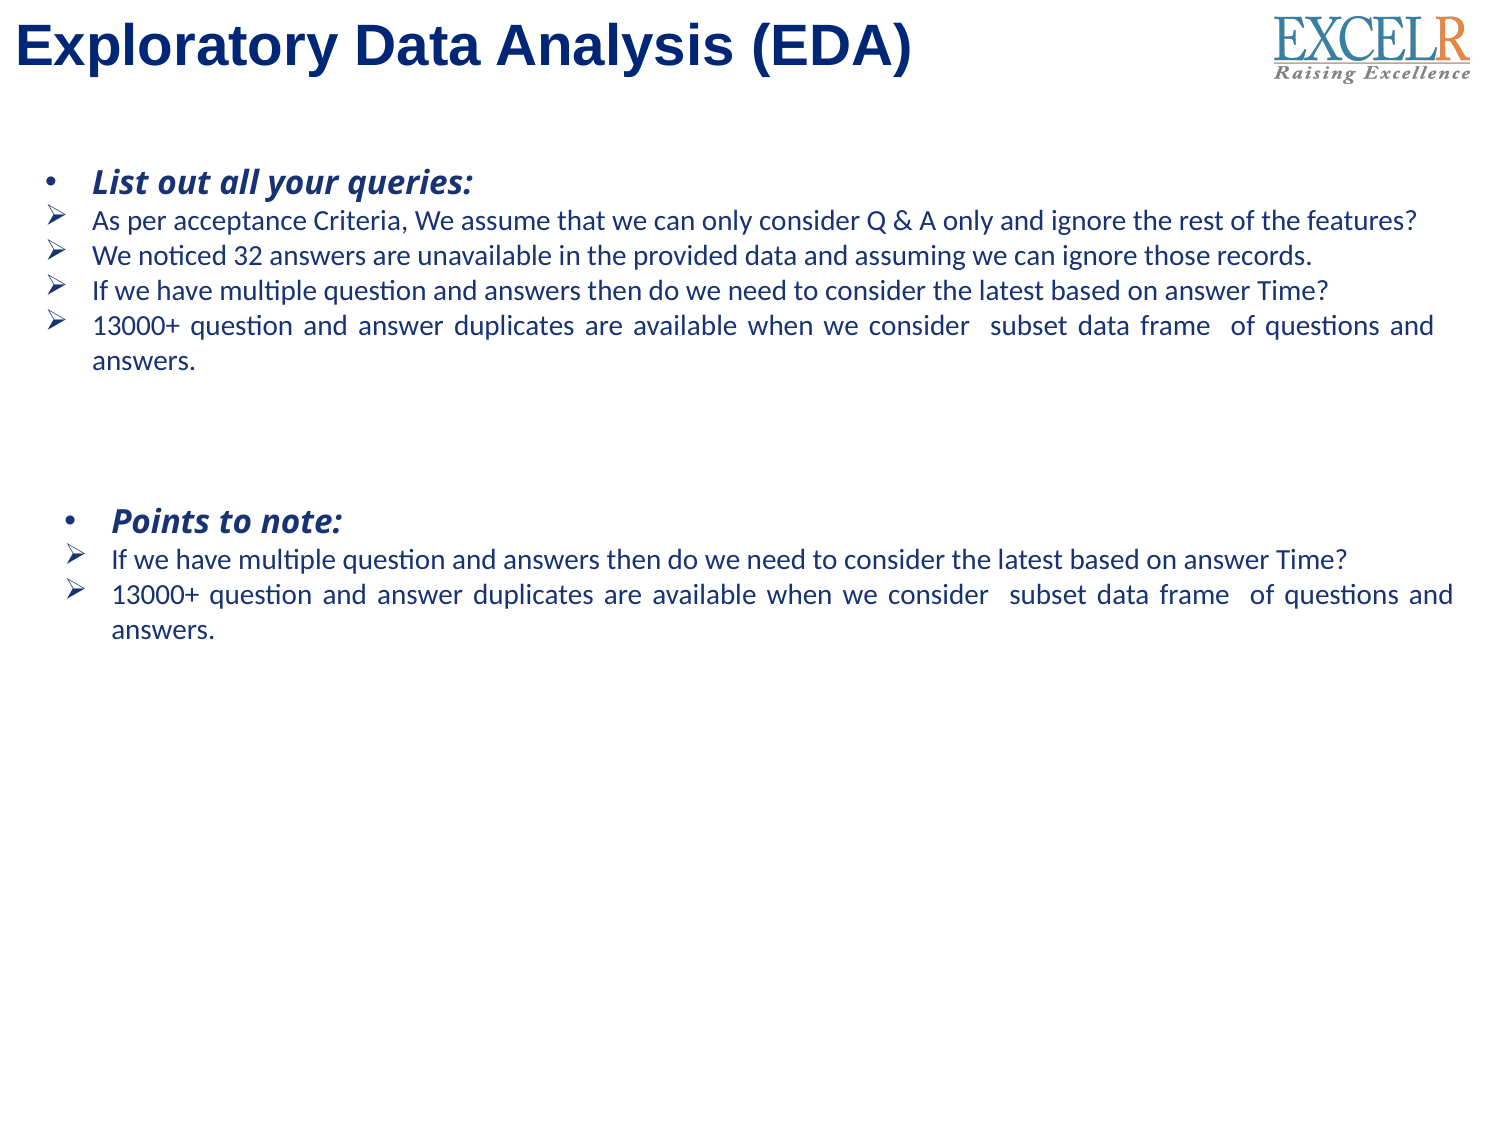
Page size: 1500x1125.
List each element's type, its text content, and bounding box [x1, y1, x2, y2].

text_box List out all your queries: As per acceptance Criteria, We assume that we can only consider Q & A only and ignore the rest of the features? We noticed 32 answers are unavailable in the provided data and assuming we can ignore those records. If we have multiple question and answers then do we need to consider the latest based on answer Time? 13000+ question and answer duplicates are available when we consider subset data frame of questions and answers. [30, 153, 1451, 384]
text_box Points to note: If we have multiple question and answers then do we need to consider the latest based on answer Time? 13000+ question and answer duplicates are available when we consider subset data frame of questions and answers. [49, 492, 1470, 653]
picture [1274, 16, 1470, 85]
text_box Exploratory Data Analysis (EDA) [0, 0, 1094, 85]
